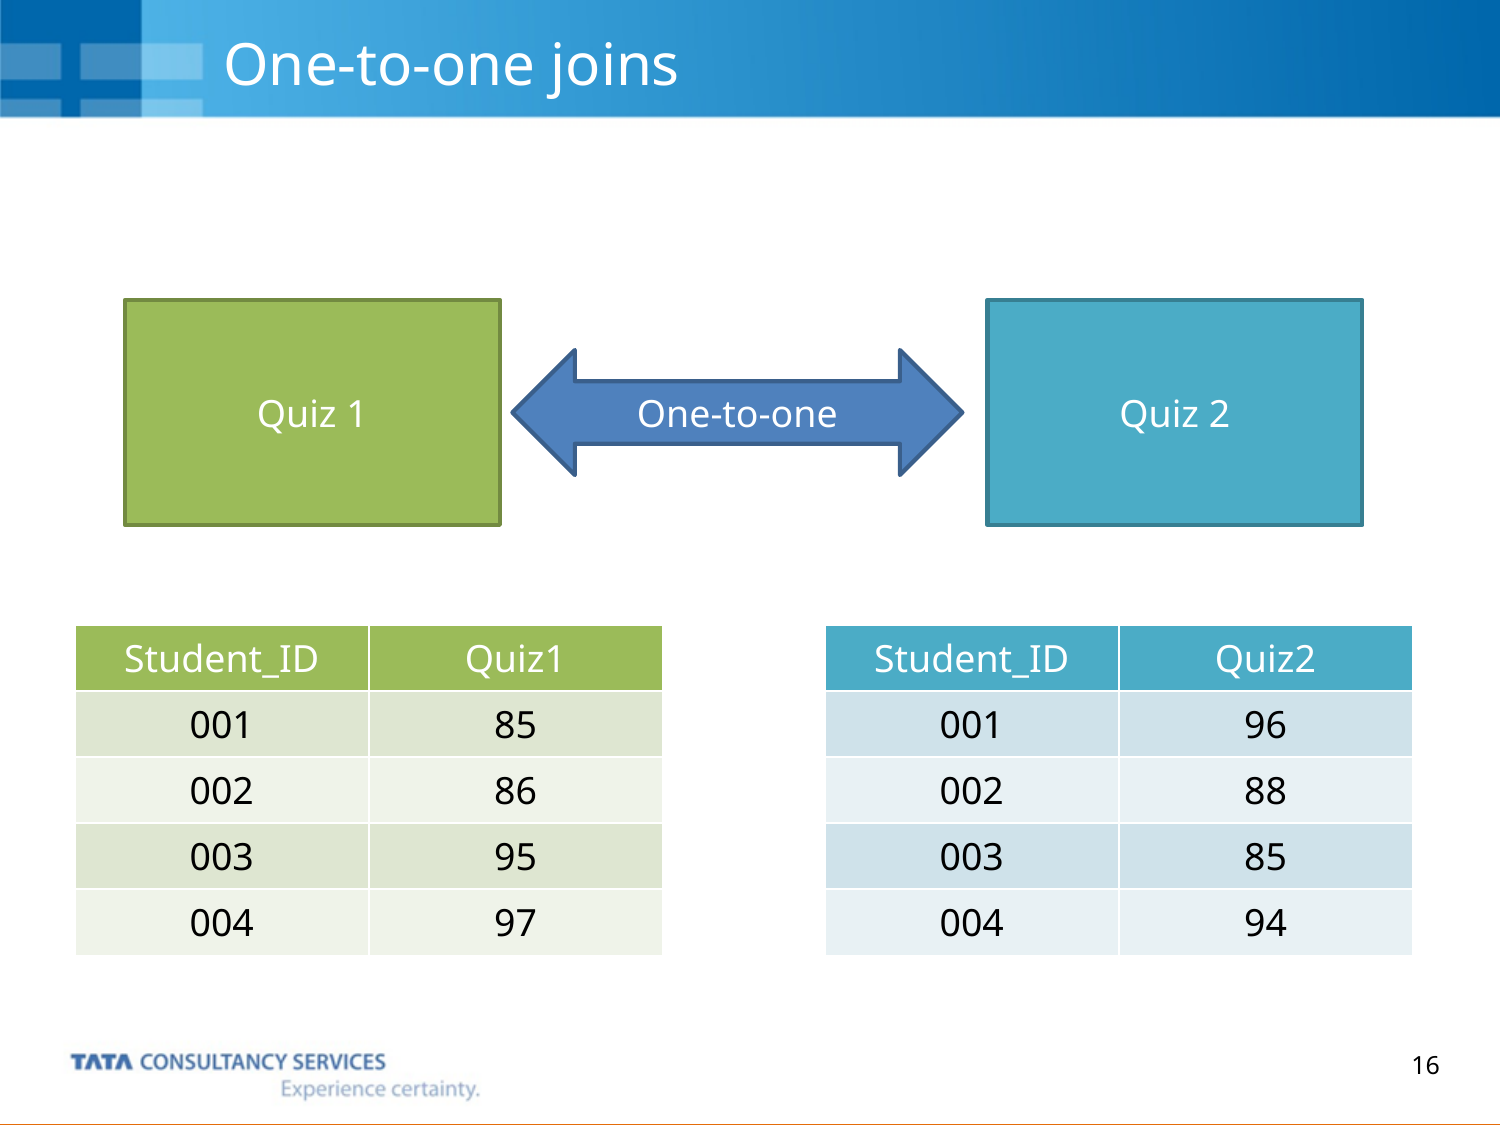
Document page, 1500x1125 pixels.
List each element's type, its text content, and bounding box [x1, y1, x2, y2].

table_cell 96 [1120, 692, 1412, 756]
table_header Student_ID [76, 626, 368, 690]
picture [0, 0, 1500, 1124]
table_cell 002 [826, 758, 1118, 822]
title One-to-one joins [208, 18, 1461, 107]
table_cell 002 [76, 758, 368, 822]
table_header Quiz1 [370, 626, 662, 690]
table_cell 85 [370, 692, 662, 756]
table_cell 86 [370, 758, 662, 822]
text_box Quiz 2 [985, 298, 1364, 527]
table_cell 003 [76, 824, 368, 888]
table_cell 97 [370, 890, 662, 955]
table_cell 85 [1120, 824, 1412, 888]
table_cell 003 [826, 824, 1118, 888]
table_cell 95 [370, 824, 662, 888]
text_box One-to-one [510, 348, 965, 477]
table_cell 004 [76, 890, 368, 955]
text_box Quiz 1 [123, 298, 502, 527]
table_header Quiz2 [1120, 626, 1412, 690]
table_cell 94 [1120, 890, 1412, 955]
table_cell 001 [76, 692, 368, 756]
table_cell 004 [826, 890, 1118, 955]
table_header Student_ID [826, 626, 1118, 690]
table_cell 001 [826, 692, 1118, 756]
table_cell 88 [1120, 758, 1412, 822]
